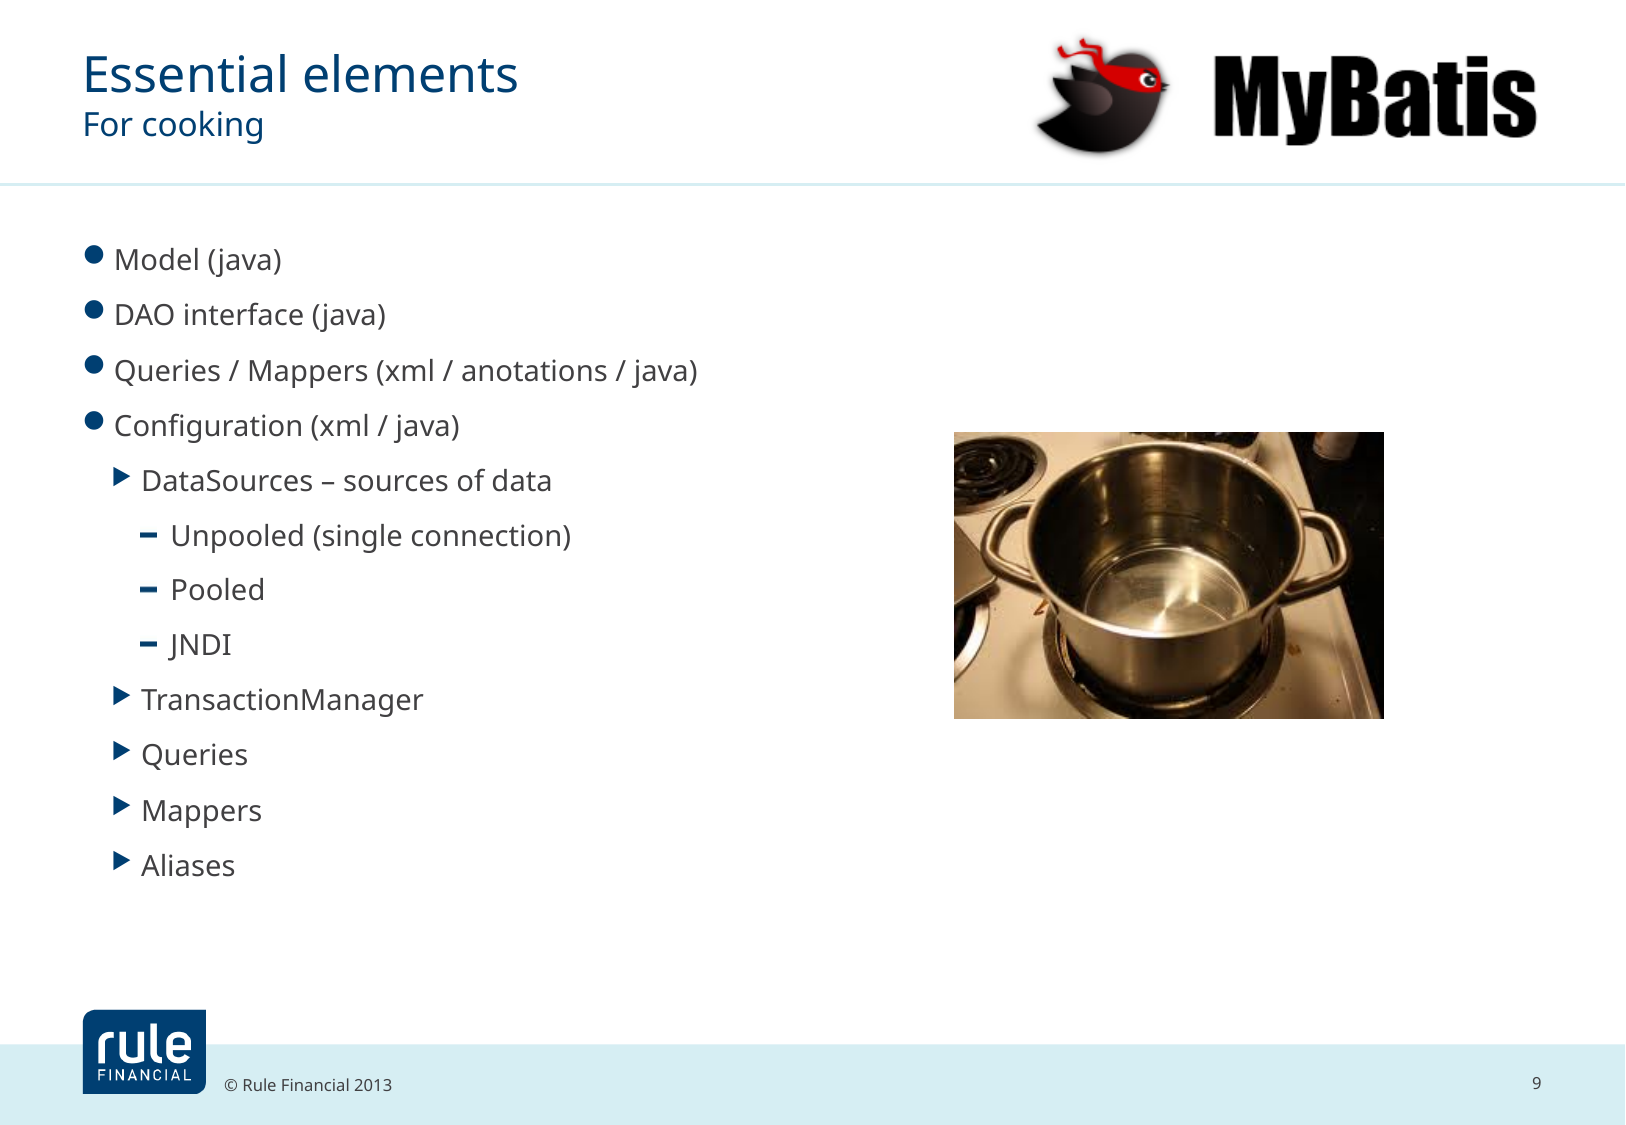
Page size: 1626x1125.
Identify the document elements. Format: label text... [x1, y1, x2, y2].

picture [953, 432, 1385, 719]
picture [140, 635, 157, 652]
picture [1024, 27, 1573, 166]
title Essential elements For cooking [82, 42, 1545, 177]
picture [140, 580, 157, 598]
picture [82, 1009, 236, 1094]
list Model (java) DAO interface (java) Queries / Mappers (xml / anotations / java) Configuration (xml / java) DataSources – sources of data Unpooled (single connection) Pooled JNDI TransactionManager Queries Mappers Aliases [82, 220, 1545, 988]
picture [140, 526, 157, 543]
